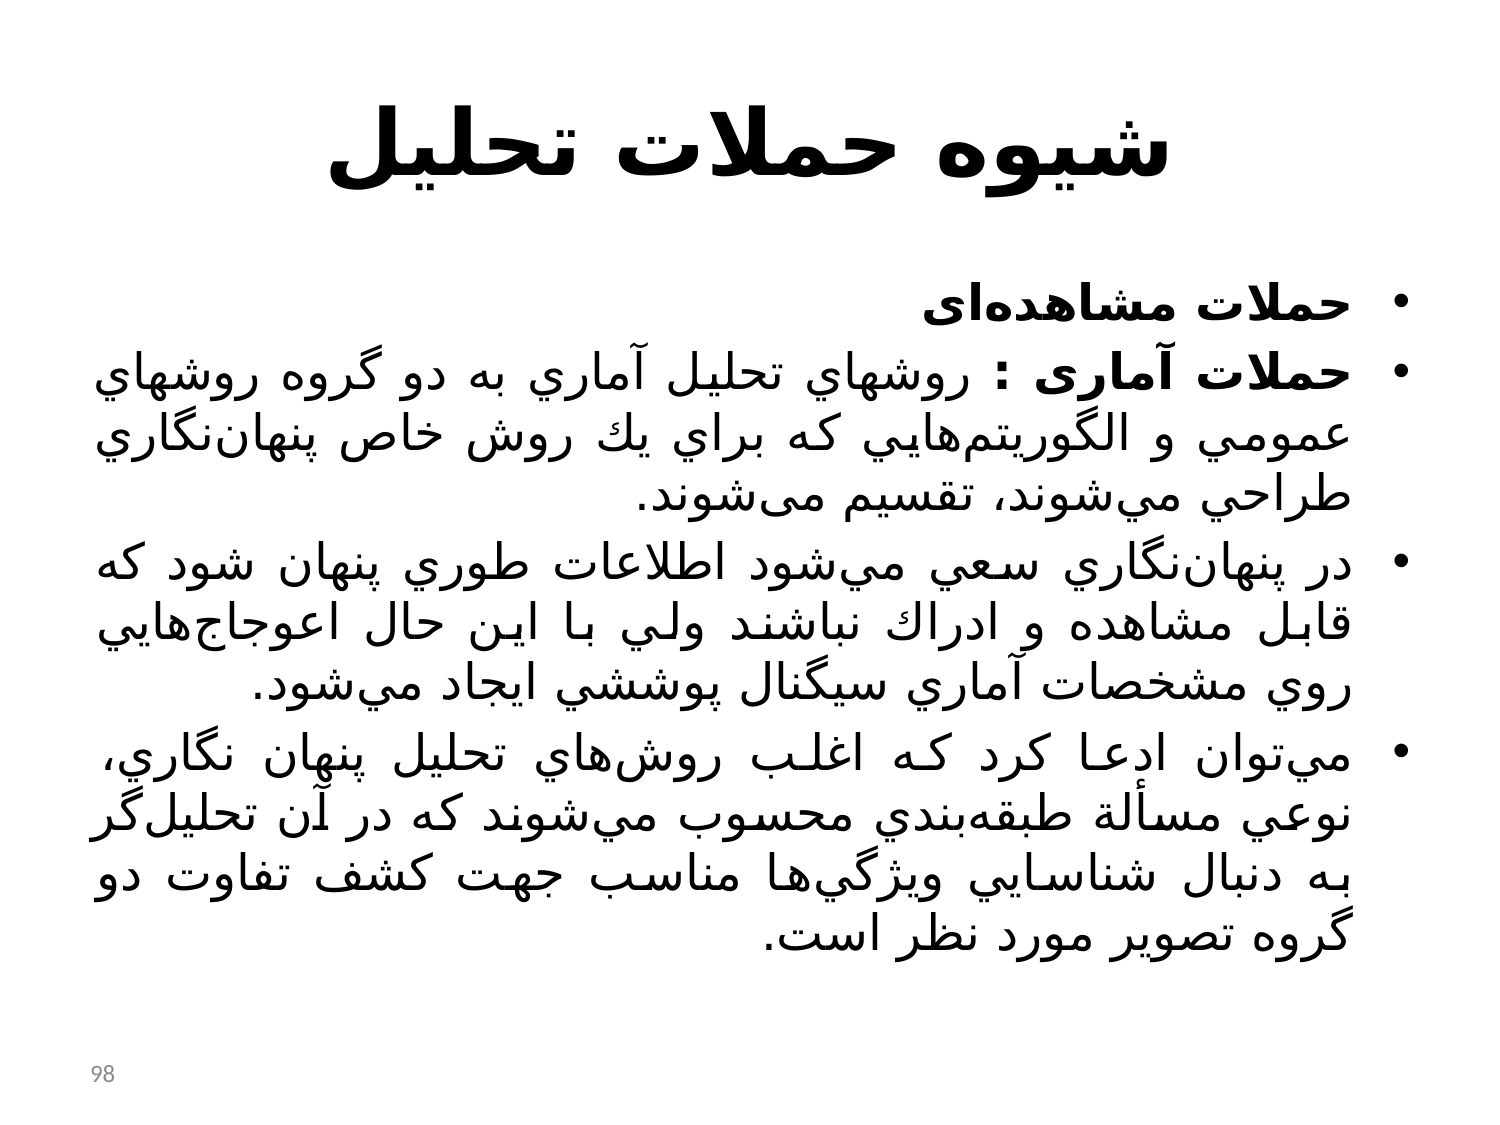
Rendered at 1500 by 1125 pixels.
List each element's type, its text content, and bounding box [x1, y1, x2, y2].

slide_number 98 [75, 1042, 425, 1103]
title شیوه حملات تحلیل [75, 45, 1425, 233]
list حملات مشاهده‌ای حملات آماری : روشهاي تحليل آماري به دو گروه روشهاي عمومي و الگوريتم‌هايي كه براي يك روش خاص پنهان‌نگاري طراحي مي‌شوند، تقسیم می‌شوند. در پنهان‌نگاري سعي مي‌شود اطلاعات طوري پنهان شود كه قابل مشاهده و ادراك نباشند ولي با این حال اعوجاج‌هايي روي مشخصات آماري سيگنال پوششي ايجاد مي‌شود. مي‌توان ادعا كرد كه اغلب روش‌هاي تحليل پنهان نگاري، نوعي مسألة طبقه‌بندي محسوب مي‌شوند كه در آن تحليل‌گر به دنبال شناسايي ويژگي‌ها مناسب جهت كشف تفاوت دو گروه تصوير مورد نظر است. [75, 262, 1425, 1005]
